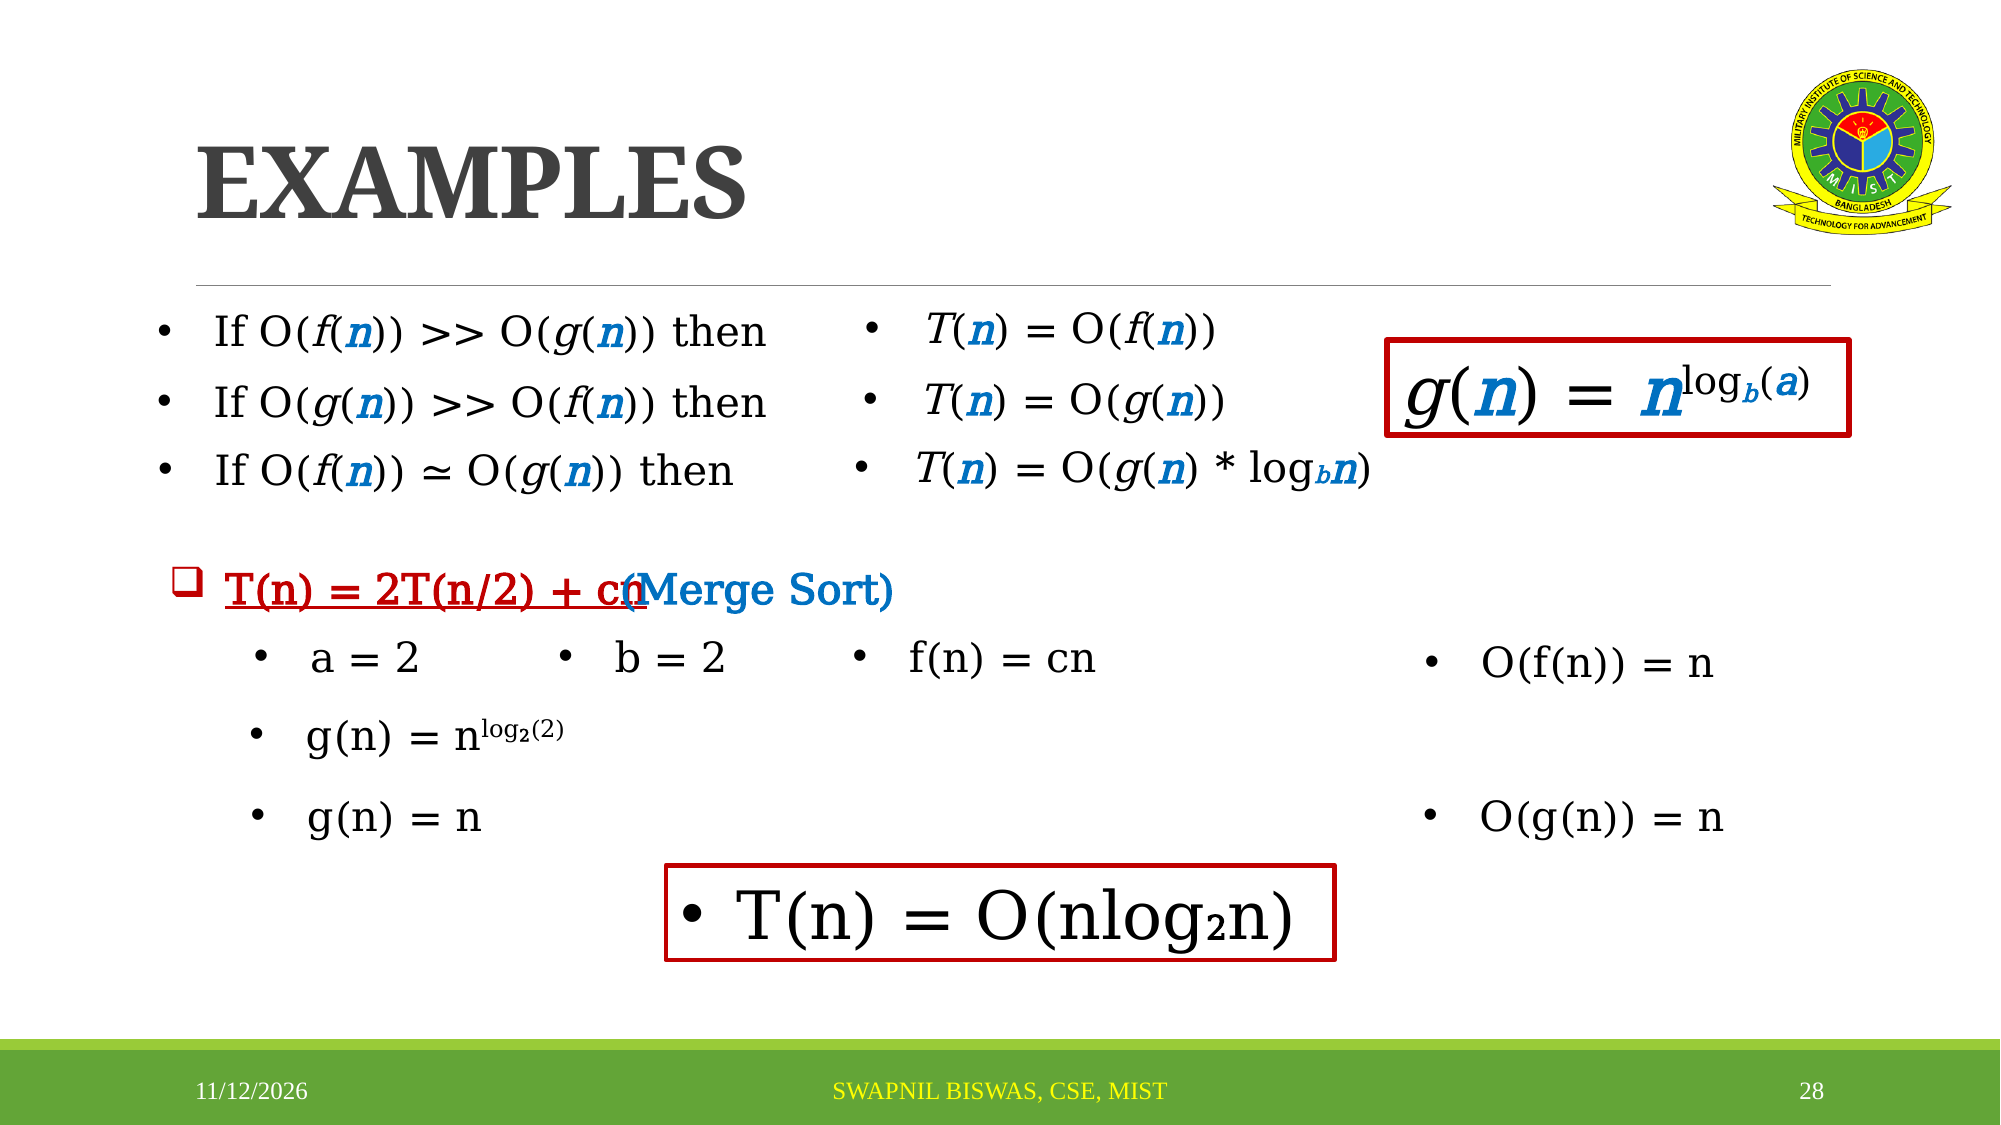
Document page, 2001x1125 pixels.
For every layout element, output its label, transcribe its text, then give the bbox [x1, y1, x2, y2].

text_box g(n) = nlog2(2) [234, 701, 594, 766]
title EXAMPLES [180, 8, 1830, 247]
text_box T(n) = O(nlog2n) [665, 865, 1335, 960]
text_box (Merge Sort) [603, 554, 912, 620]
text_box O(g(n)) = n [1408, 782, 1753, 847]
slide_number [180, 1059, 586, 1120]
text_box b = 2 [543, 623, 743, 688]
text_box T(n) = O(f(n)) [850, 294, 1234, 360]
picture [1830, 66, 1953, 238]
text_box O(f(n)) = n [1409, 628, 1744, 694]
text_box g(n) = n [235, 782, 498, 847]
text_box If O(f(n)) >> O(g(n)) then [142, 297, 796, 363]
footer SWAPNIL BISWAS, CSE, MIST [604, 1059, 1396, 1120]
text_box g(n) = nlogb(a) [1386, 340, 1849, 436]
text_box T(n) = O(g(n) * logbn) [839, 433, 1389, 499]
text_box If O(g(n)) >> O(f(n)) then [142, 368, 796, 433]
text_box f(n) = cn [837, 623, 1125, 688]
text_box If O(f(n)) ≃ O(g(n)) then [143, 436, 763, 502]
text_box T(n) = 2T(n/2) + cn [154, 554, 603, 620]
text_box T(n) = O(g(n)) [848, 365, 1243, 431]
text_box a = 2 [239, 623, 436, 688]
slide_number 28 [1624, 1059, 1840, 1120]
